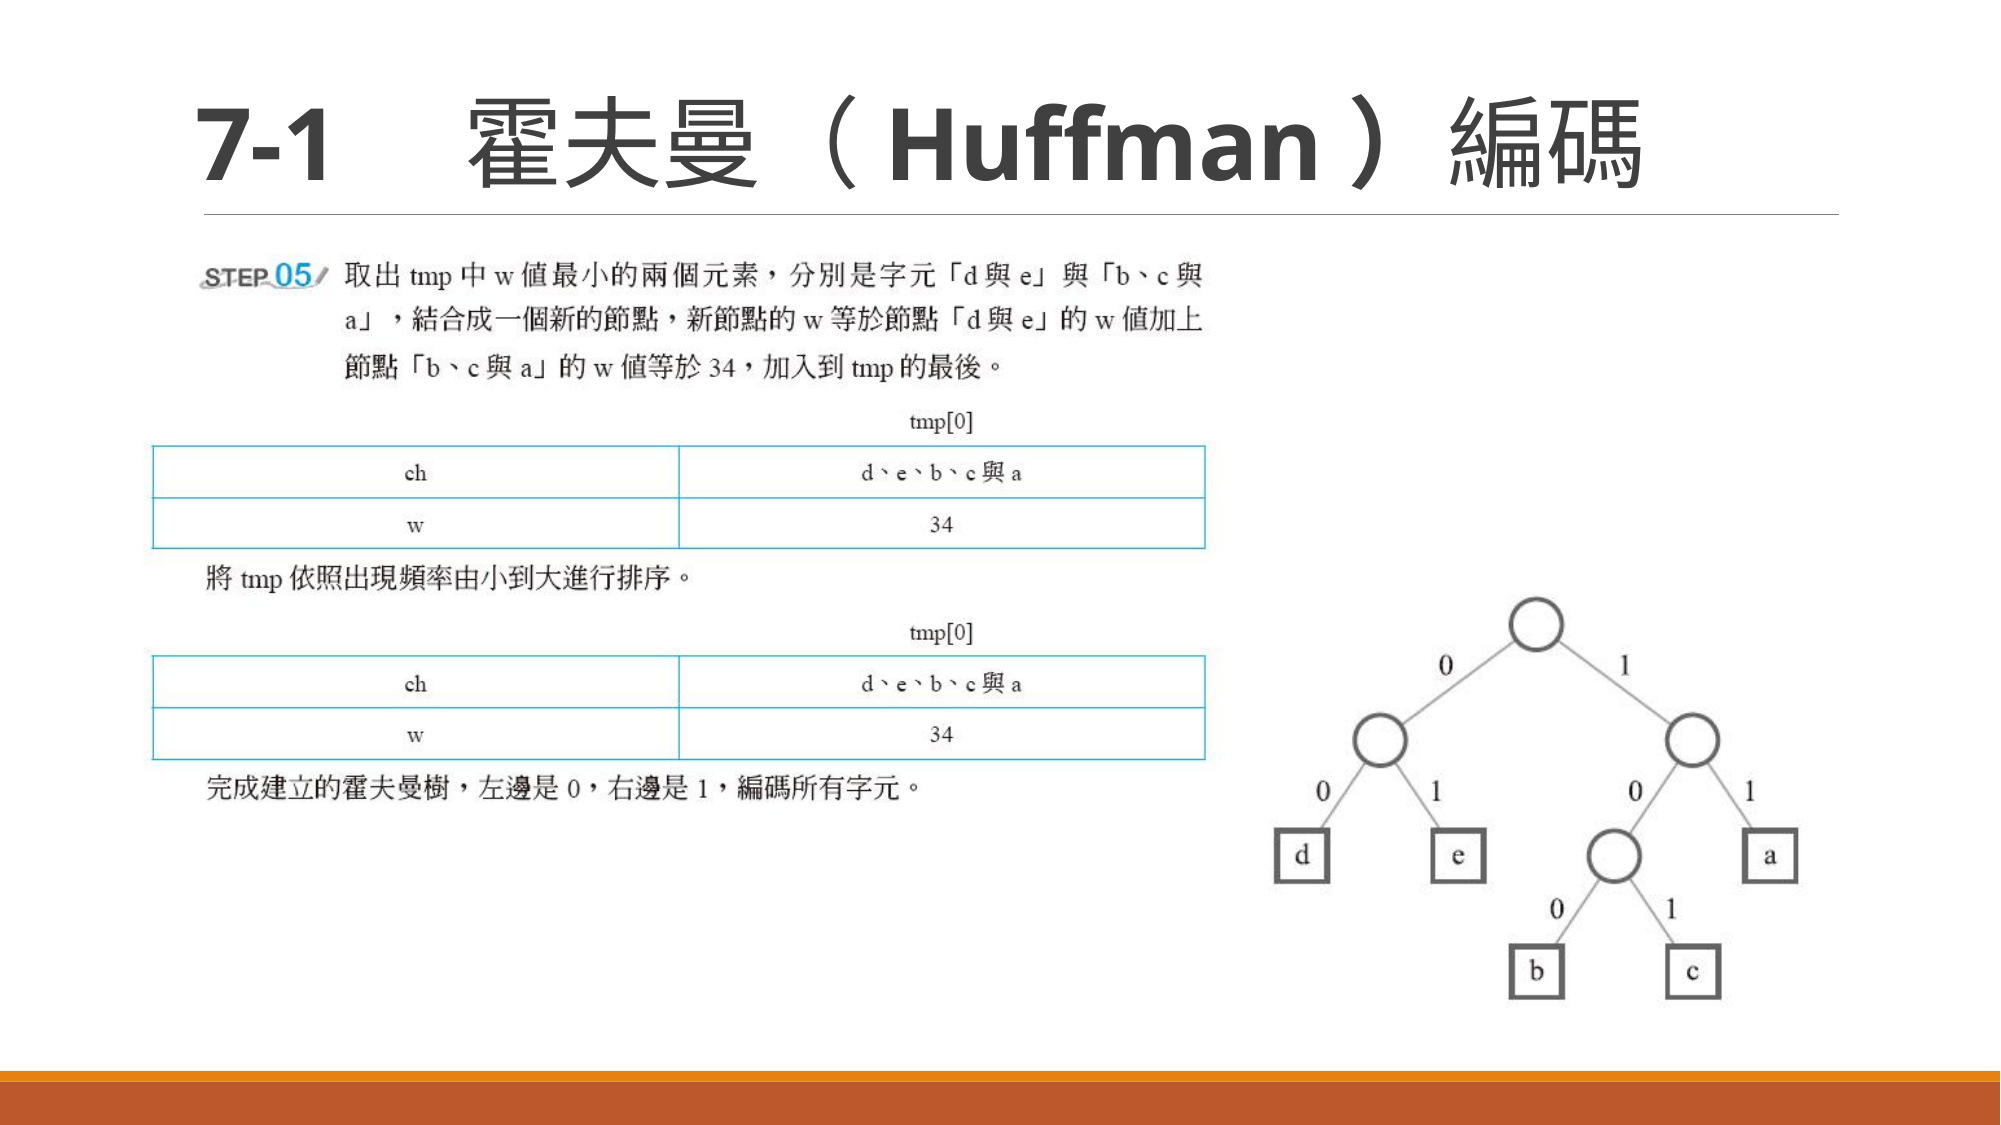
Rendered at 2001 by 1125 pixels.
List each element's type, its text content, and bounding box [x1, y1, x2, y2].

title 7-1 霍夫曼（Huffman）編碼 [180, 47, 1830, 209]
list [122, 253, 1233, 826]
picture [1231, 557, 1823, 1012]
